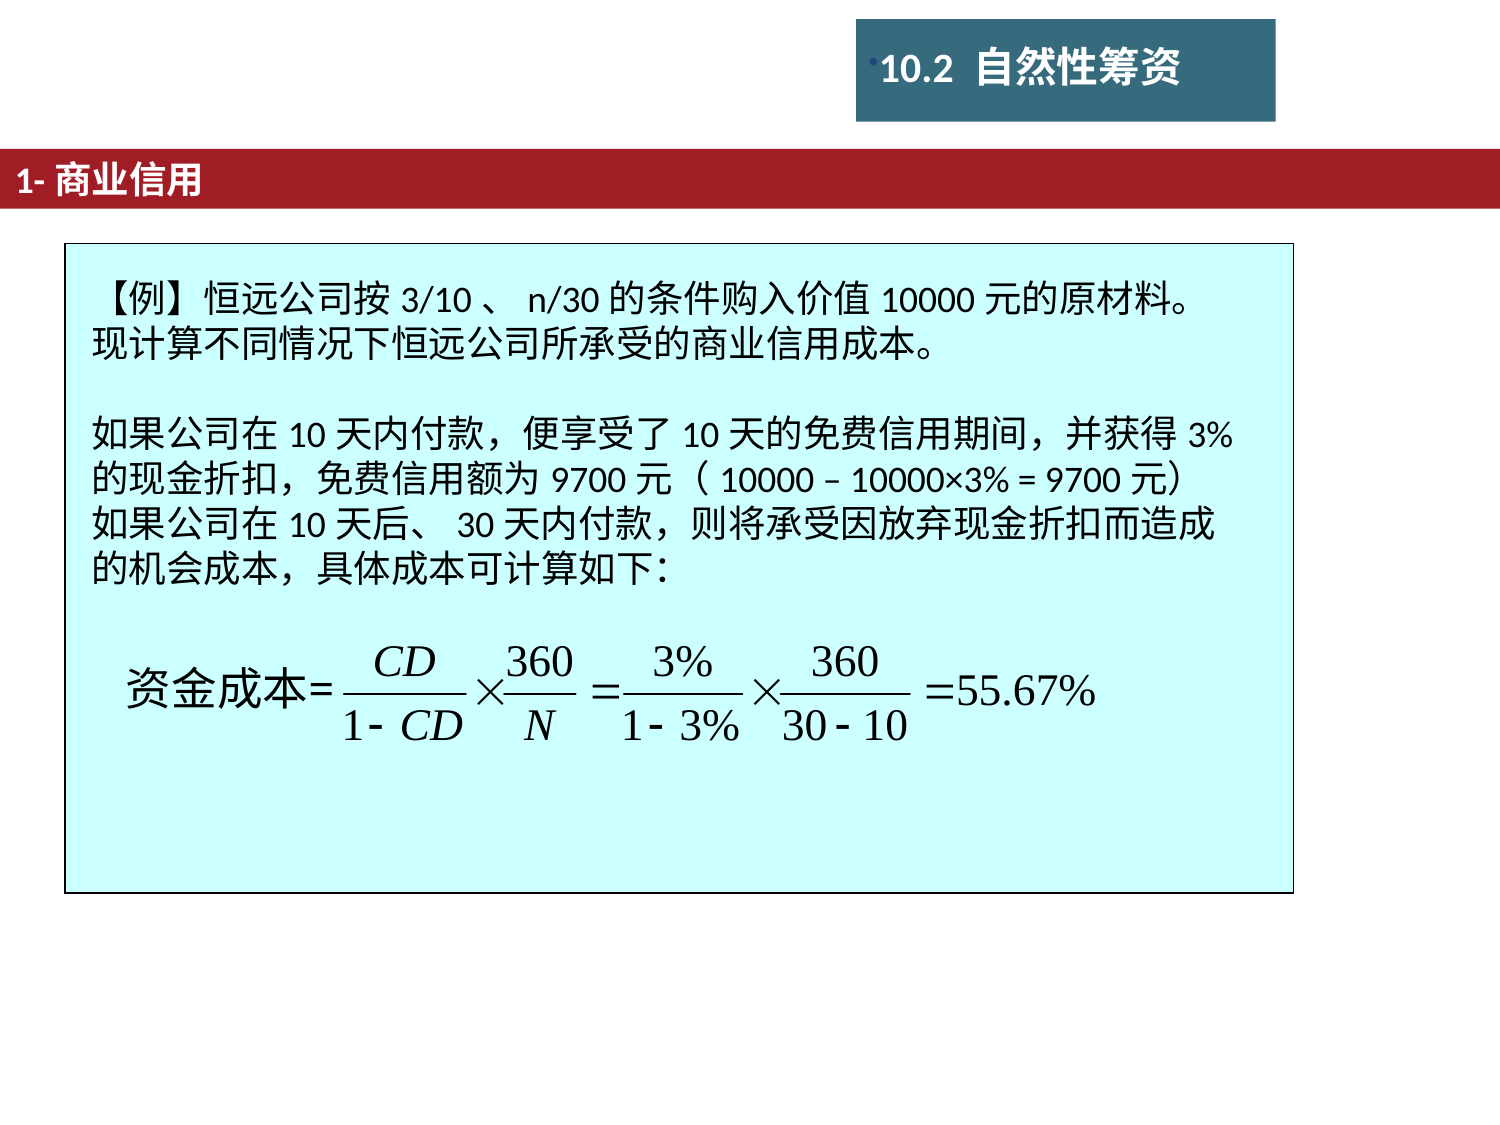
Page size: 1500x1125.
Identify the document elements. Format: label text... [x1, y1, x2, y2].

text_box 【例】恒远公司按3/10、n/30的条件购入价值10000元的原材料。现计算不同情况下恒远公司所承受的商业信用成本。 如果公司在10天内付款，便享受了10天的免费信用期间，并获得3%的现金折扣，免费信用额为9700元（10000 – 10000×3% = 9700元） 如果公司在10天后、30天内付款，则将承受因放弃现金折扣而造成的机会成本，具体成本可计算如下： [76, 531, 1258, 597]
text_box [123, 632, 1105, 751]
text_box 【例】恒远公司按3/10、n/30的条件购入价值10000元的原材料。现计算不同情况下恒远公司所承受的商业信用成本。 如果公司在10天内付款，便享受了10天的免费信用期间，并获得3%的现金折扣，免费信用额为9700元（10000 – 10000×3% = 9700元） 如果公司在10天后、30天内付款，则将承受因放弃现金折扣而造成的机会成本，具体成本可计算如下： [76, 267, 1258, 530]
text_box [64, 531, 1294, 894]
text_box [855, 18, 1281, 122]
text_box 1-商业信用 [0, 148, 1500, 209]
text_box [64, 243, 1294, 530]
